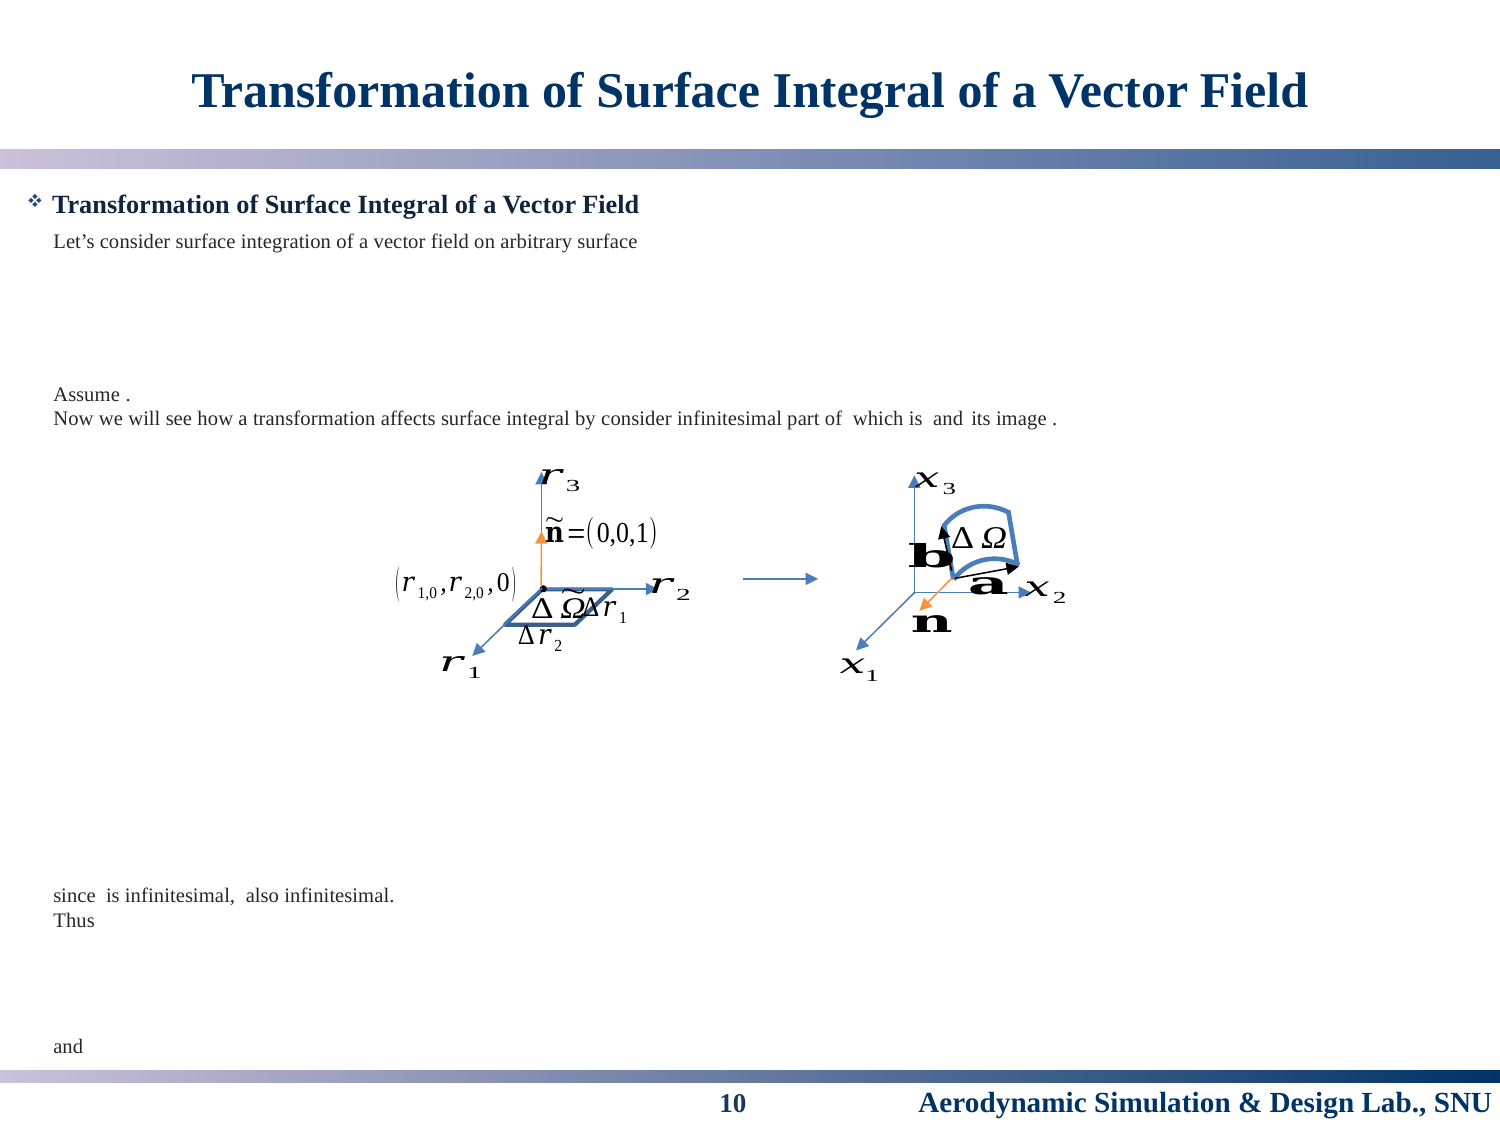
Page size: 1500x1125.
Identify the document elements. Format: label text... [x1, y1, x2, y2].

title Transformation of Surface Integral of a Vector Field [11, 42, 1489, 132]
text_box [729, 544, 831, 614]
slide_number 10 [671, 1065, 795, 1125]
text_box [836, 462, 1066, 685]
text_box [394, 459, 693, 683]
